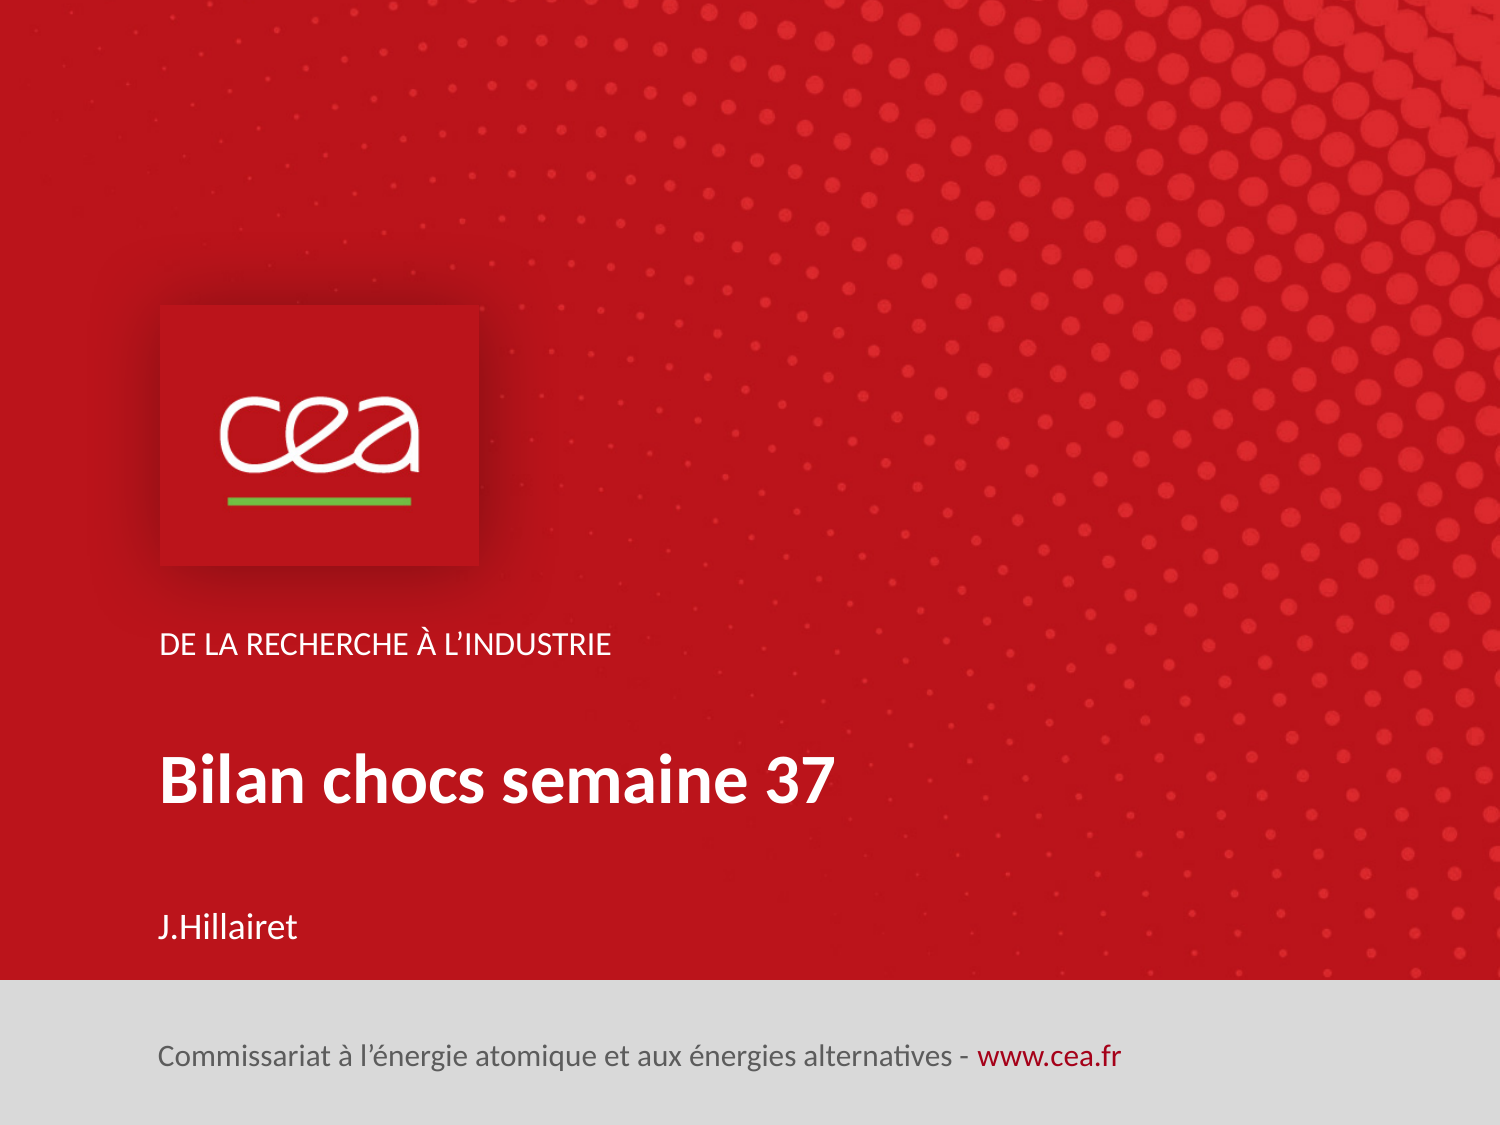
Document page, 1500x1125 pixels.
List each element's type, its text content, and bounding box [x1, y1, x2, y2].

list J.Hillairet [136, 897, 620, 960]
list Bilan chocs semaine 37 [138, 731, 1217, 831]
picture [0, 0, 1500, 980]
